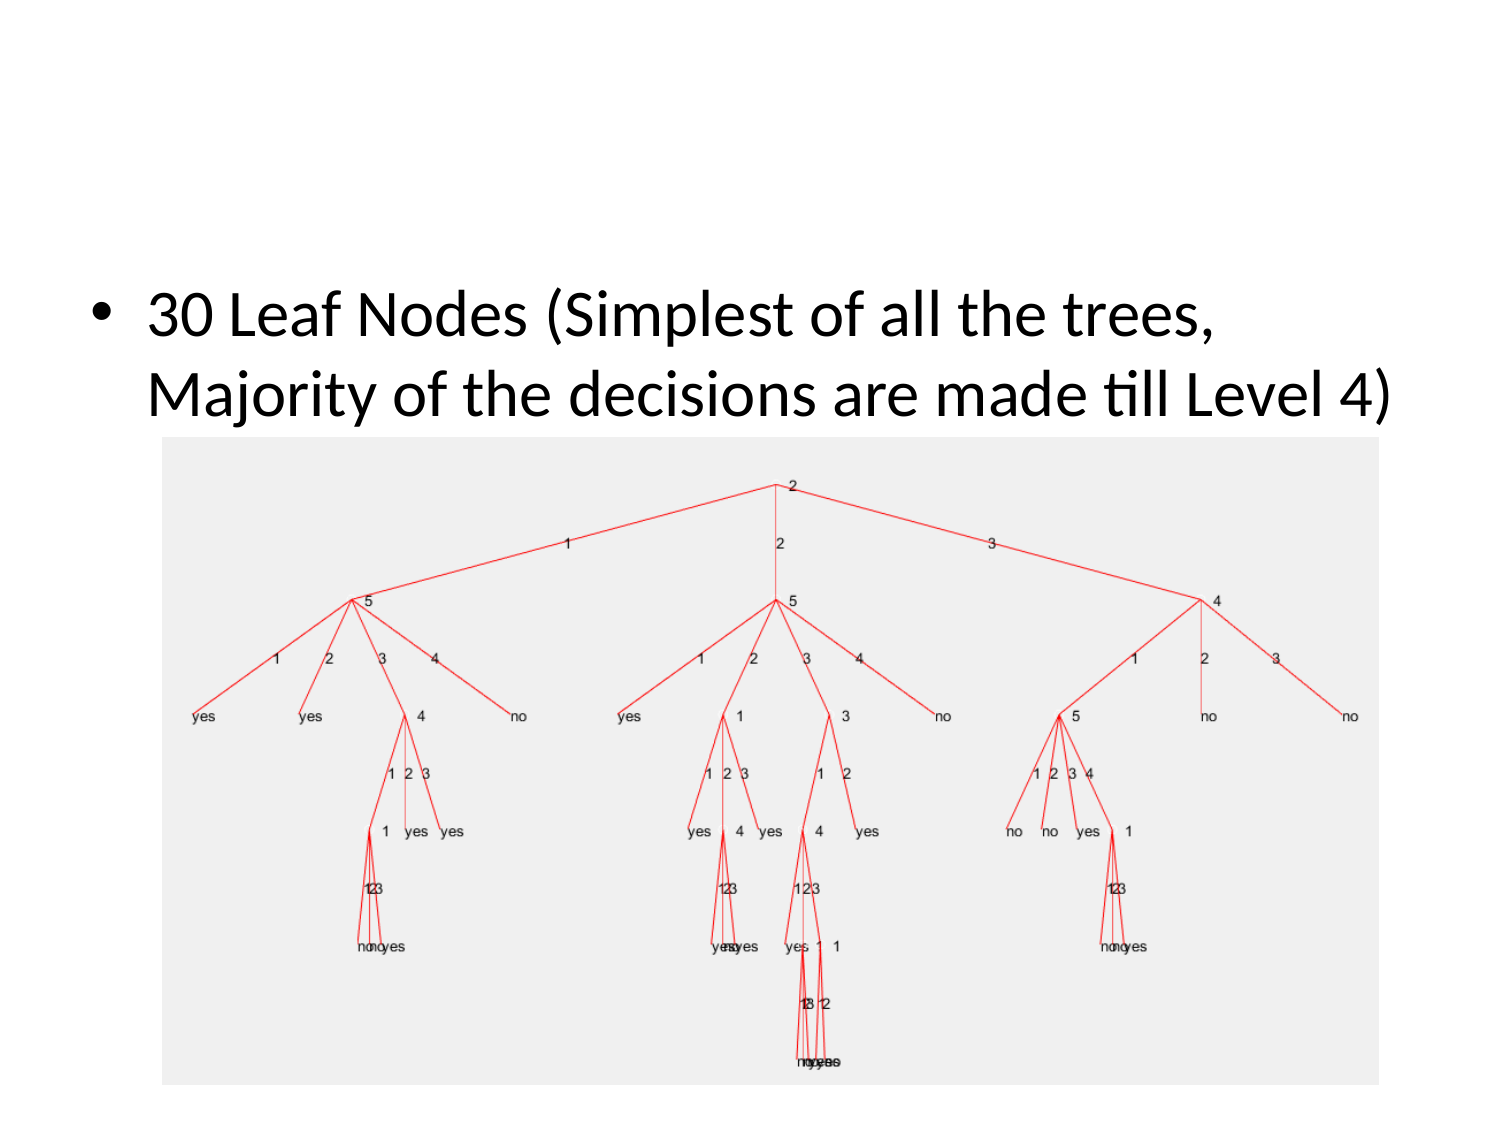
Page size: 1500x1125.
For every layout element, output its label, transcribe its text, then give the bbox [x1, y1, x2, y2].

picture [162, 437, 1379, 1085]
list 30 Leaf Nodes (Simplest of all the trees, Majority of the decisions are made till Level 4) [75, 262, 1425, 1005]
